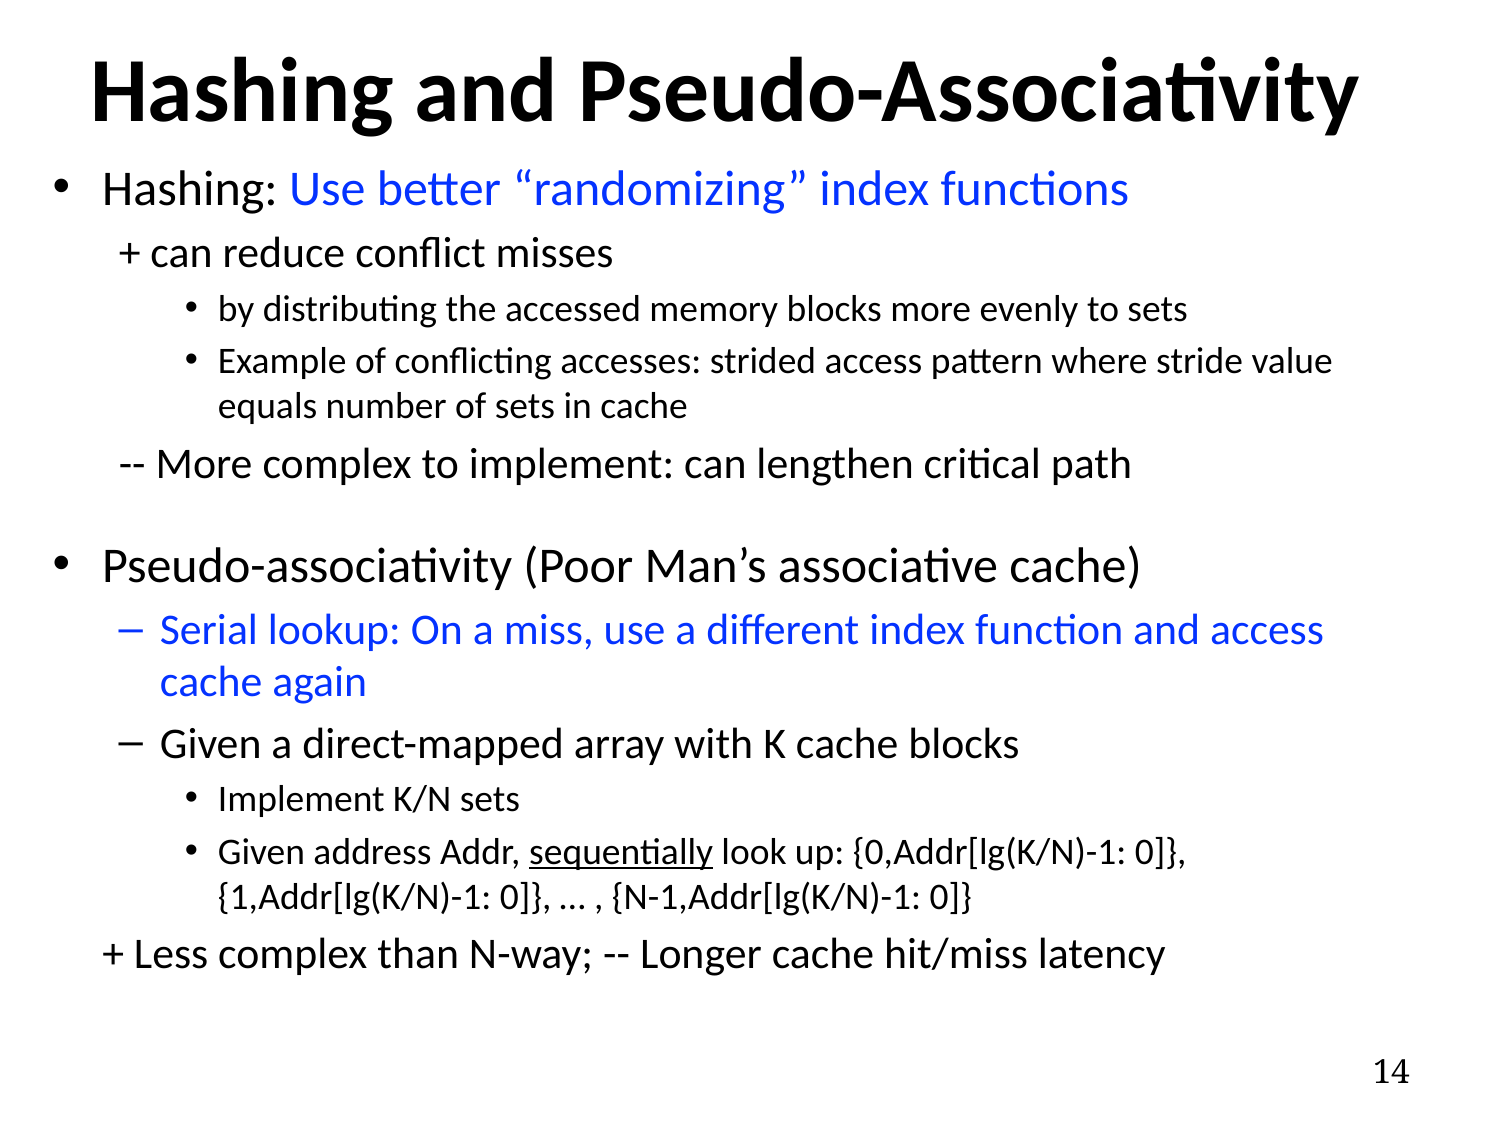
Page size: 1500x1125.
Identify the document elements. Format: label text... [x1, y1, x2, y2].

slide_number 14 [1074, 1042, 1425, 1103]
list Hashing: Use better “randomizing” index functions + can reduce conflict misses by distributing the accessed memory blocks more evenly to sets Example of conflicting accesses: strided access pattern where stride value equals number of sets in cache -- More complex to implement: can lengthen critical path Pseudo-associativity (Poor Man’s associative cache) Serial lookup: On a miss, use a different index function and access cache again Given a direct-mapped array with K cache blocks Implement K/N sets Given address Addr, sequentially look up: {0,Addr[lg(K/N)-1: 0]}, {1,Addr[lg(K/N)-1: 0]}, … , {N-1,Addr[lg(K/N)-1: 0]} + Less complex than N-way; -- Longer cache hit/miss latency [37, 147, 1450, 1000]
title Hashing and Pseudo-Associativity [75, 0, 1425, 147]
